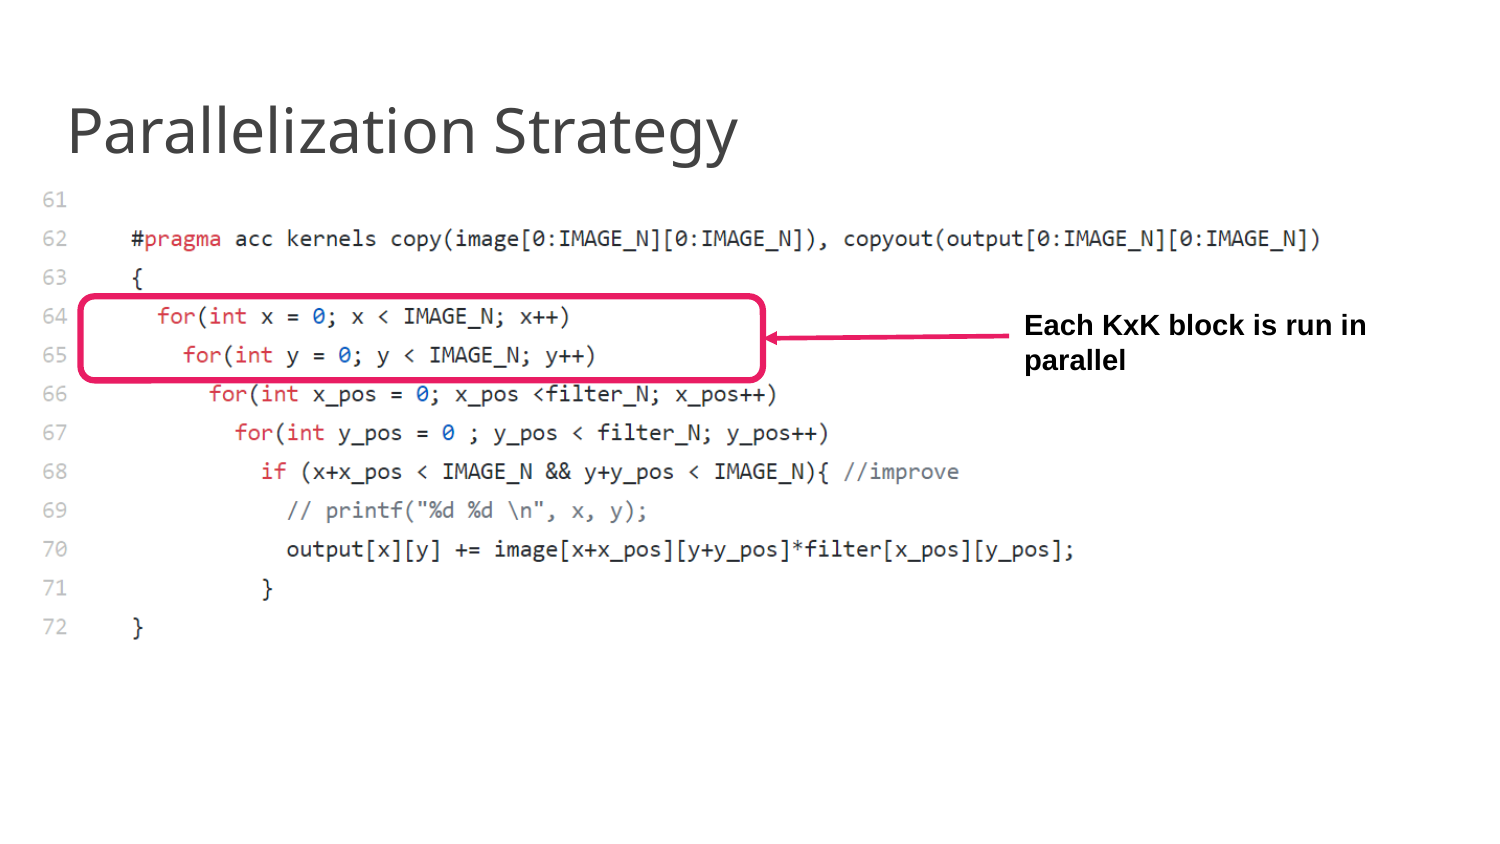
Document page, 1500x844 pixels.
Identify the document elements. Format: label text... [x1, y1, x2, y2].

picture [18, 180, 1469, 649]
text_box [762, 335, 1010, 339]
title Parallelization Strategy [51, 61, 1449, 179]
